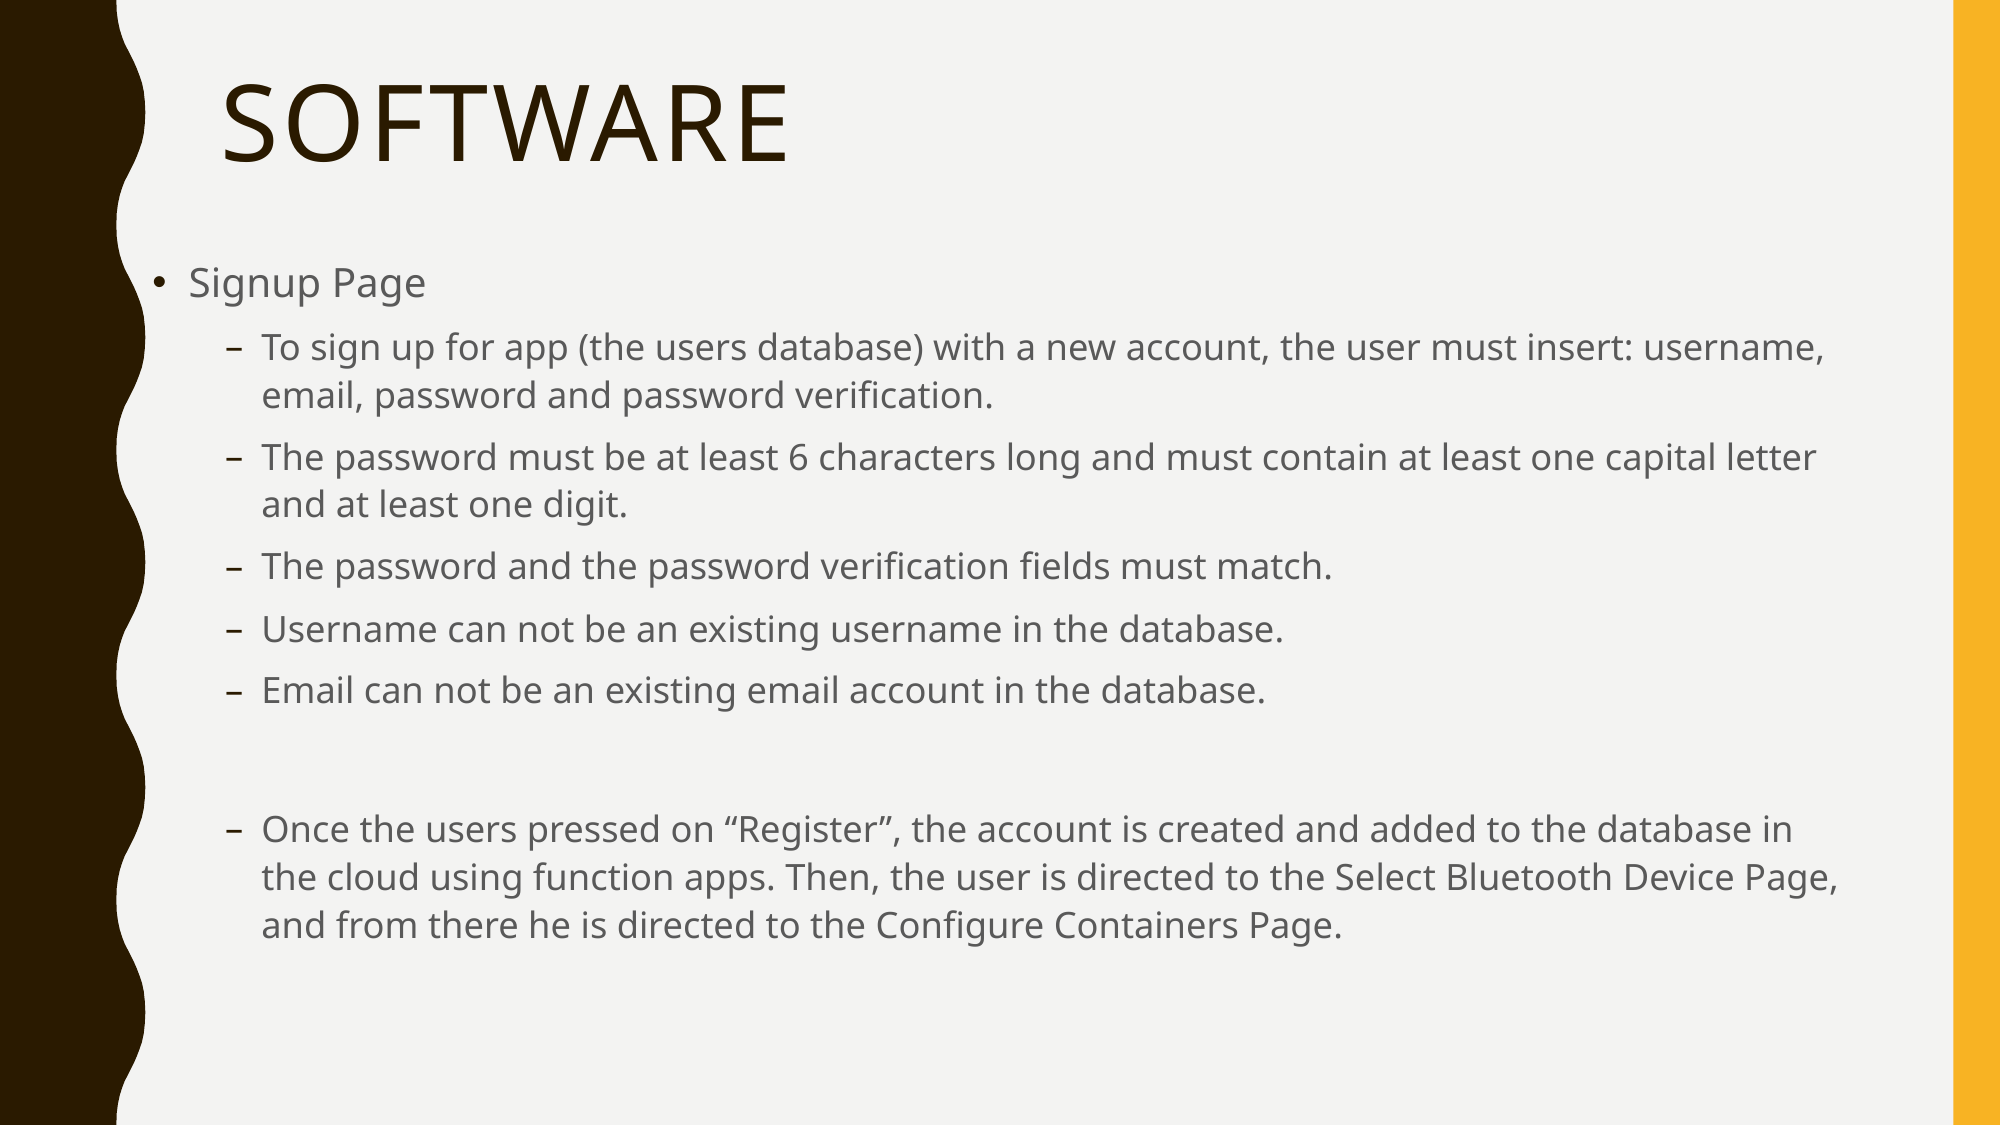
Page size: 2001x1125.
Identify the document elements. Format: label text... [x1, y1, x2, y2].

title SOFTWARE [205, 62, 1875, 308]
list Signup Page To sign up for app (the users database) with a new account, the user must insert: username, email, password and password verification. The password must be at least 6 characters long and must contain at least one capital letter and at least one digit. The password and the password verification fields must match. Username can not be an existing username in the database. Email can not be an existing email account in the database. Once the users pressed on “Register”, the account is created and added to the database in the cloud using function apps. Then, the user is directed to the Select Bluetooth Device Page, and from there he is directed to the Configure Containers Page. [137, 244, 1863, 959]
